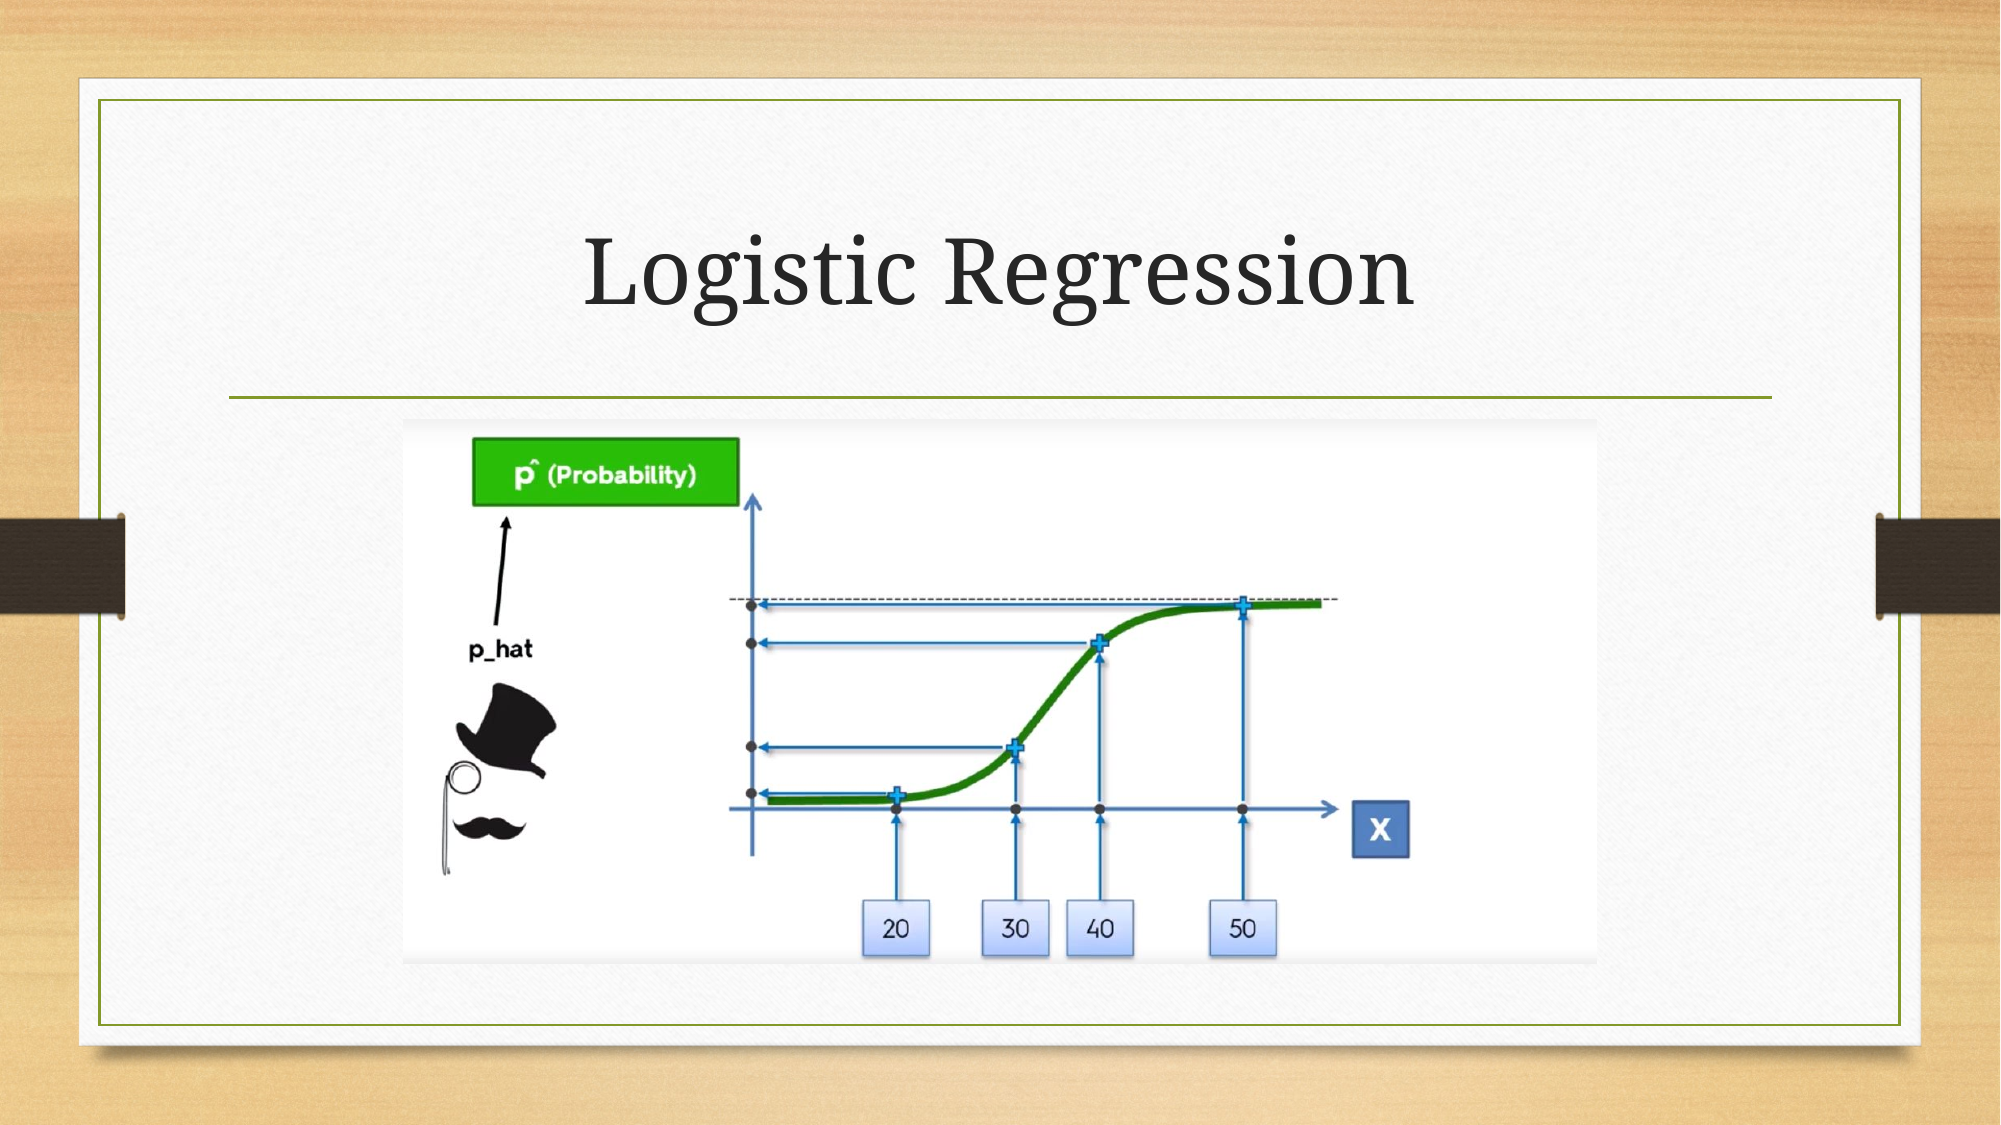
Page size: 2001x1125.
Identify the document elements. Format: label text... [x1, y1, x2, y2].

picture [0, 0, 2001, 1125]
title Logistic Regression [212, 161, 1788, 375]
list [403, 419, 1597, 964]
